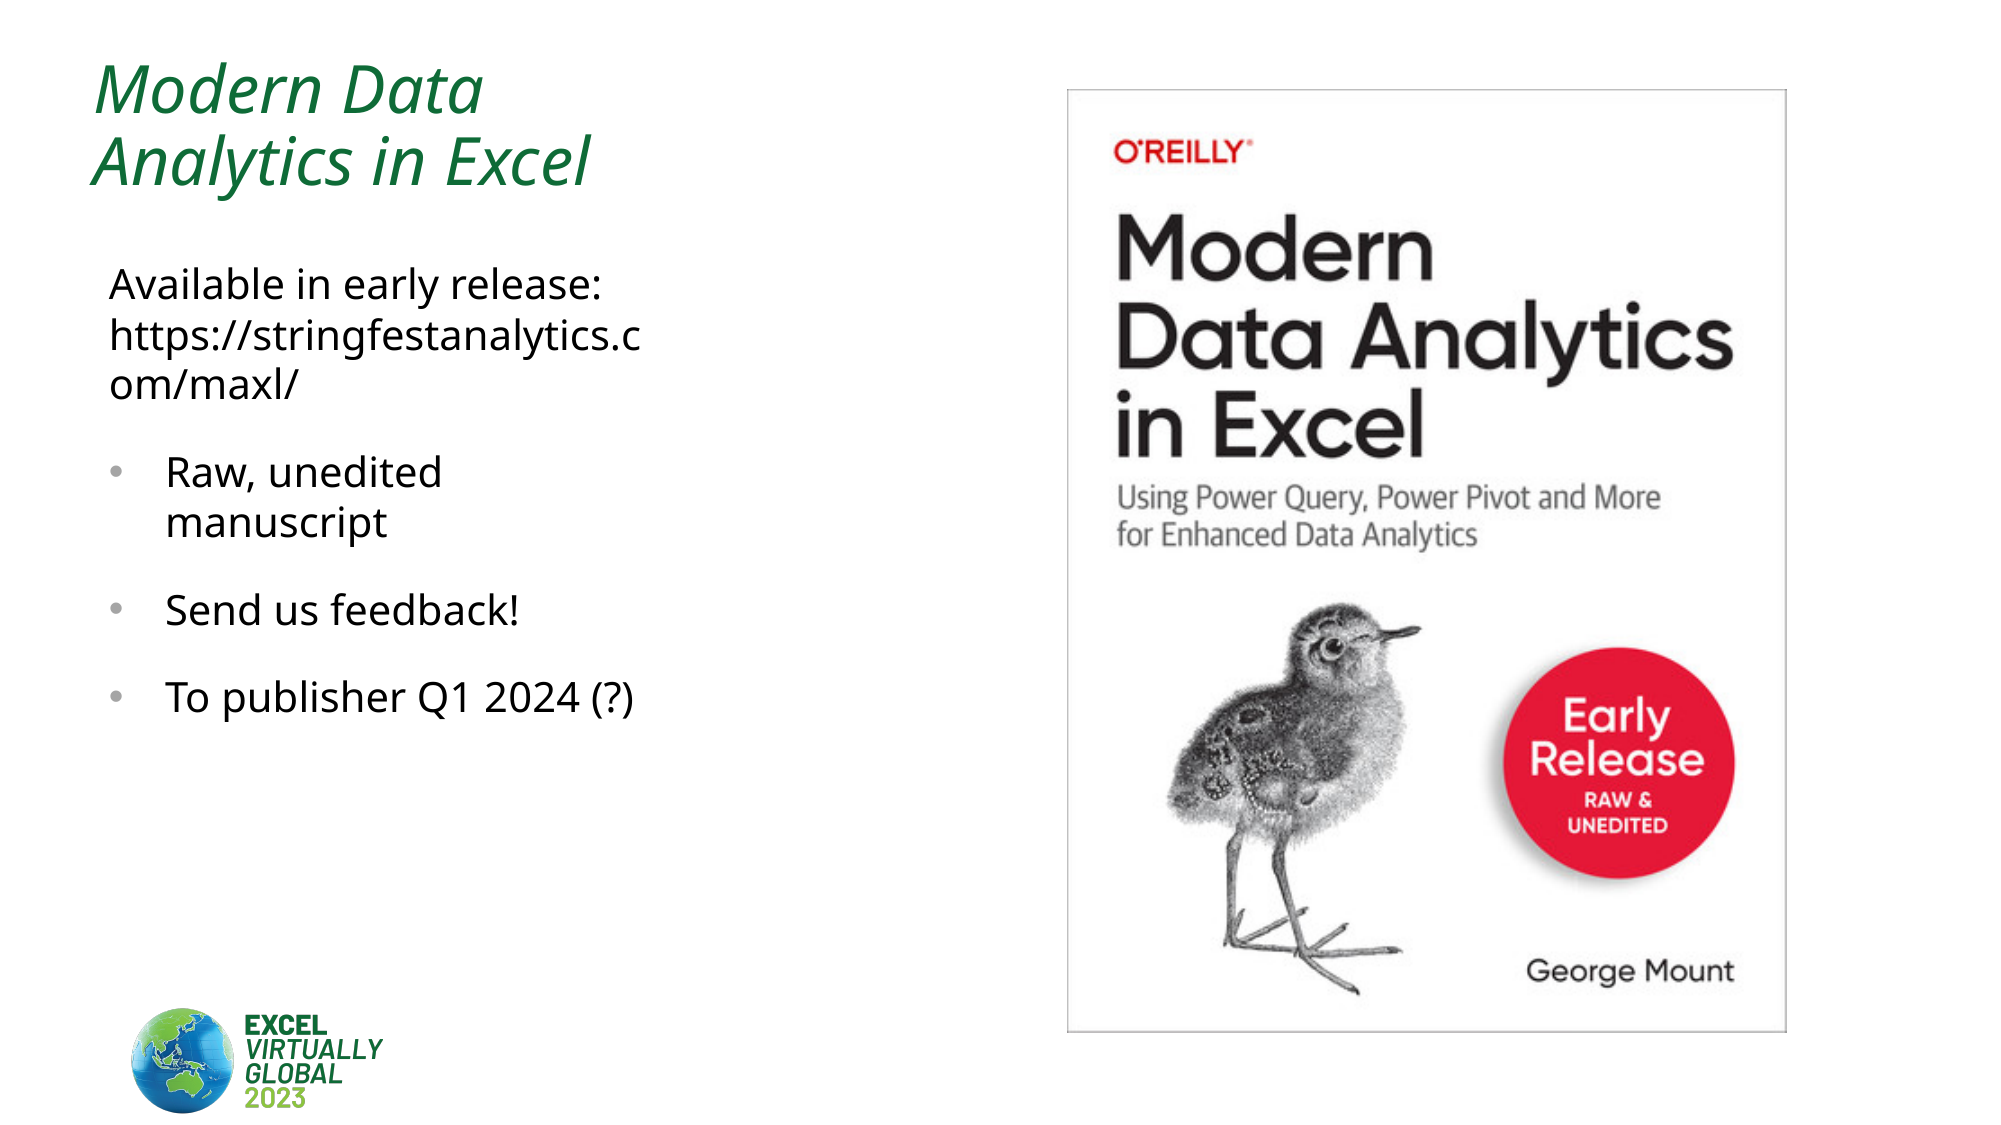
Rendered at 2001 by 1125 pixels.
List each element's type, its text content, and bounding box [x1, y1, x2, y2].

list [1067, 89, 1787, 1033]
picture [131, 1008, 383, 1114]
list Available in early release: https://stringfestanalytics.com/maxl/ Raw, unedited manuscript Send us feedback! To publisher Q1 2024 (?) [108, 258, 665, 807]
title Modern Data Analytics in Excel [93, 56, 650, 319]
